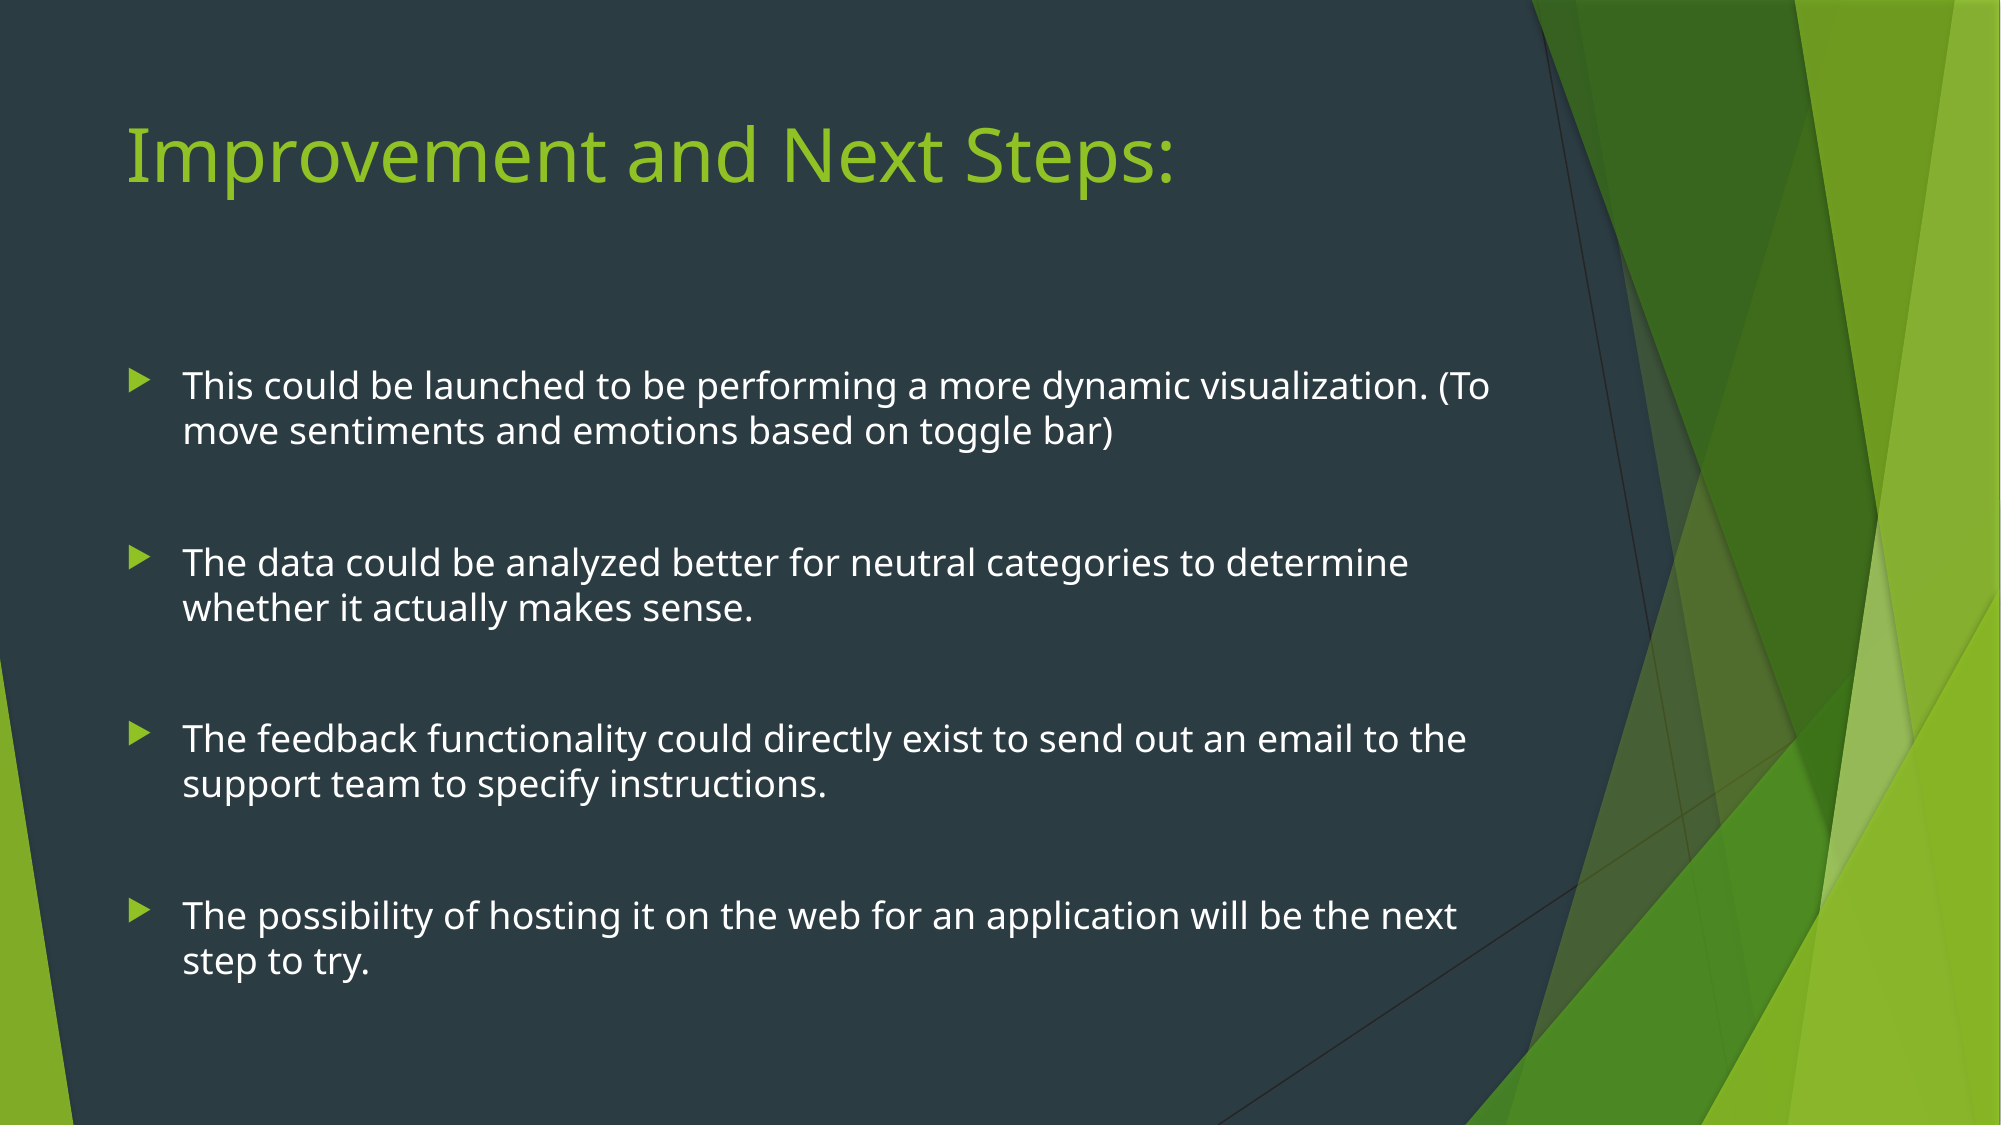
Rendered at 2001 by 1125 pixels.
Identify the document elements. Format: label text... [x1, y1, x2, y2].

title Improvement and Next Steps: [111, 99, 1522, 317]
list This could be launched to be performing a more dynamic visualization. (To move sentiments and emotions based on toggle bar) The data could be analyzed better for neutral categories to determine whether it actually makes sense. The feedback functionality could directly exist to send out an email to the support team to specify instructions. The possibility of hosting it on the web for an application will be the next step to try. [111, 354, 1522, 992]
